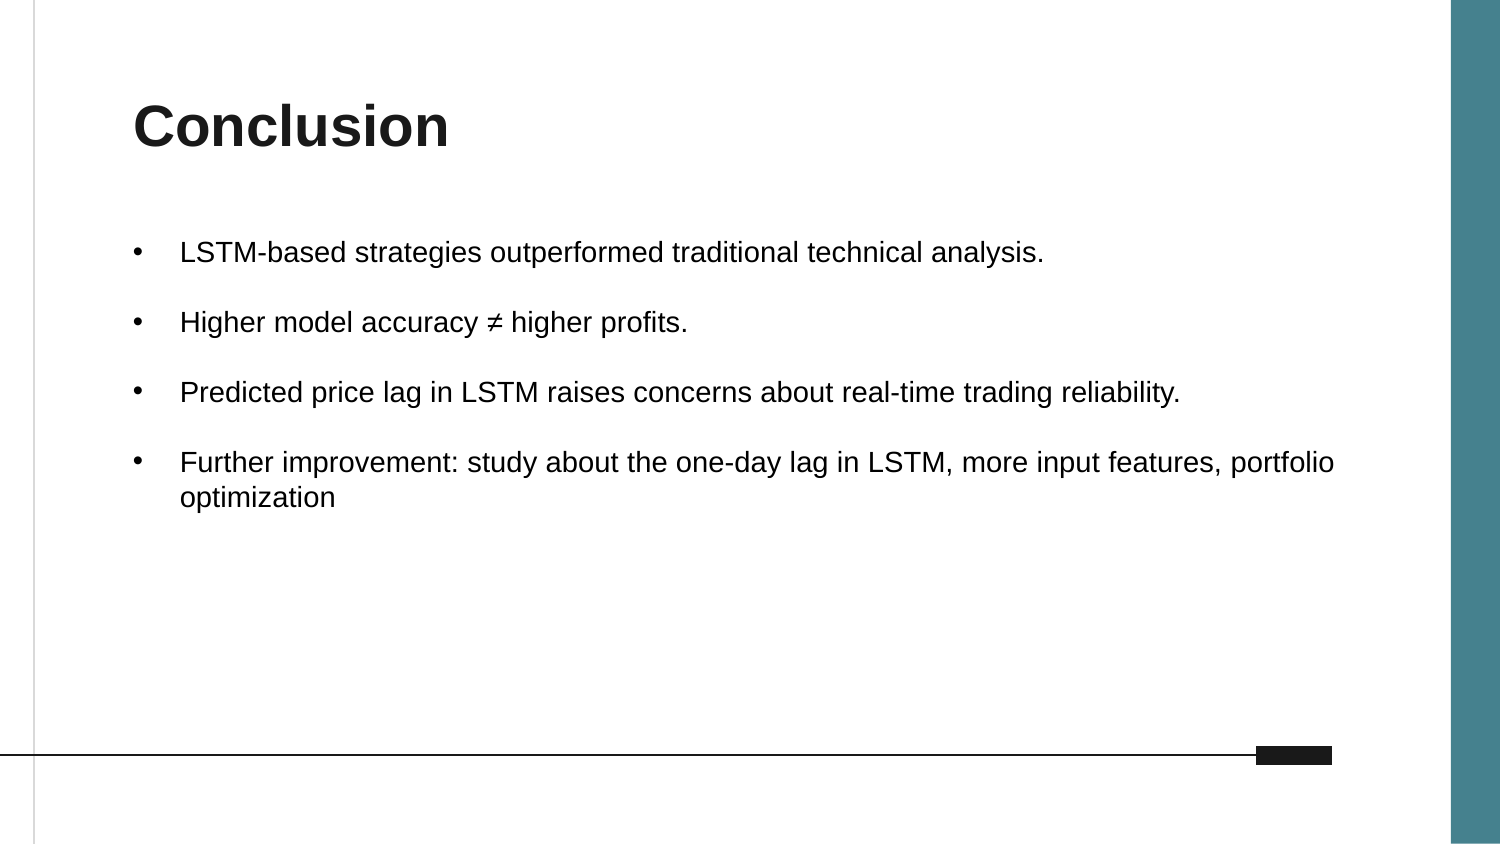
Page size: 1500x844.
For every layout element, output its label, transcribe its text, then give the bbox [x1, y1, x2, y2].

text_box LSTM-based strategies outperformed traditional technical analysis. Higher model accuracy ≠ higher profits. Predicted price lag in LSTM raises concerns about real-time trading reliability. Further improvement: study about the one-day lag in LSTM, more input features, portfolio optimization [118, 226, 1436, 521]
title Conclusion [118, 72, 1382, 167]
